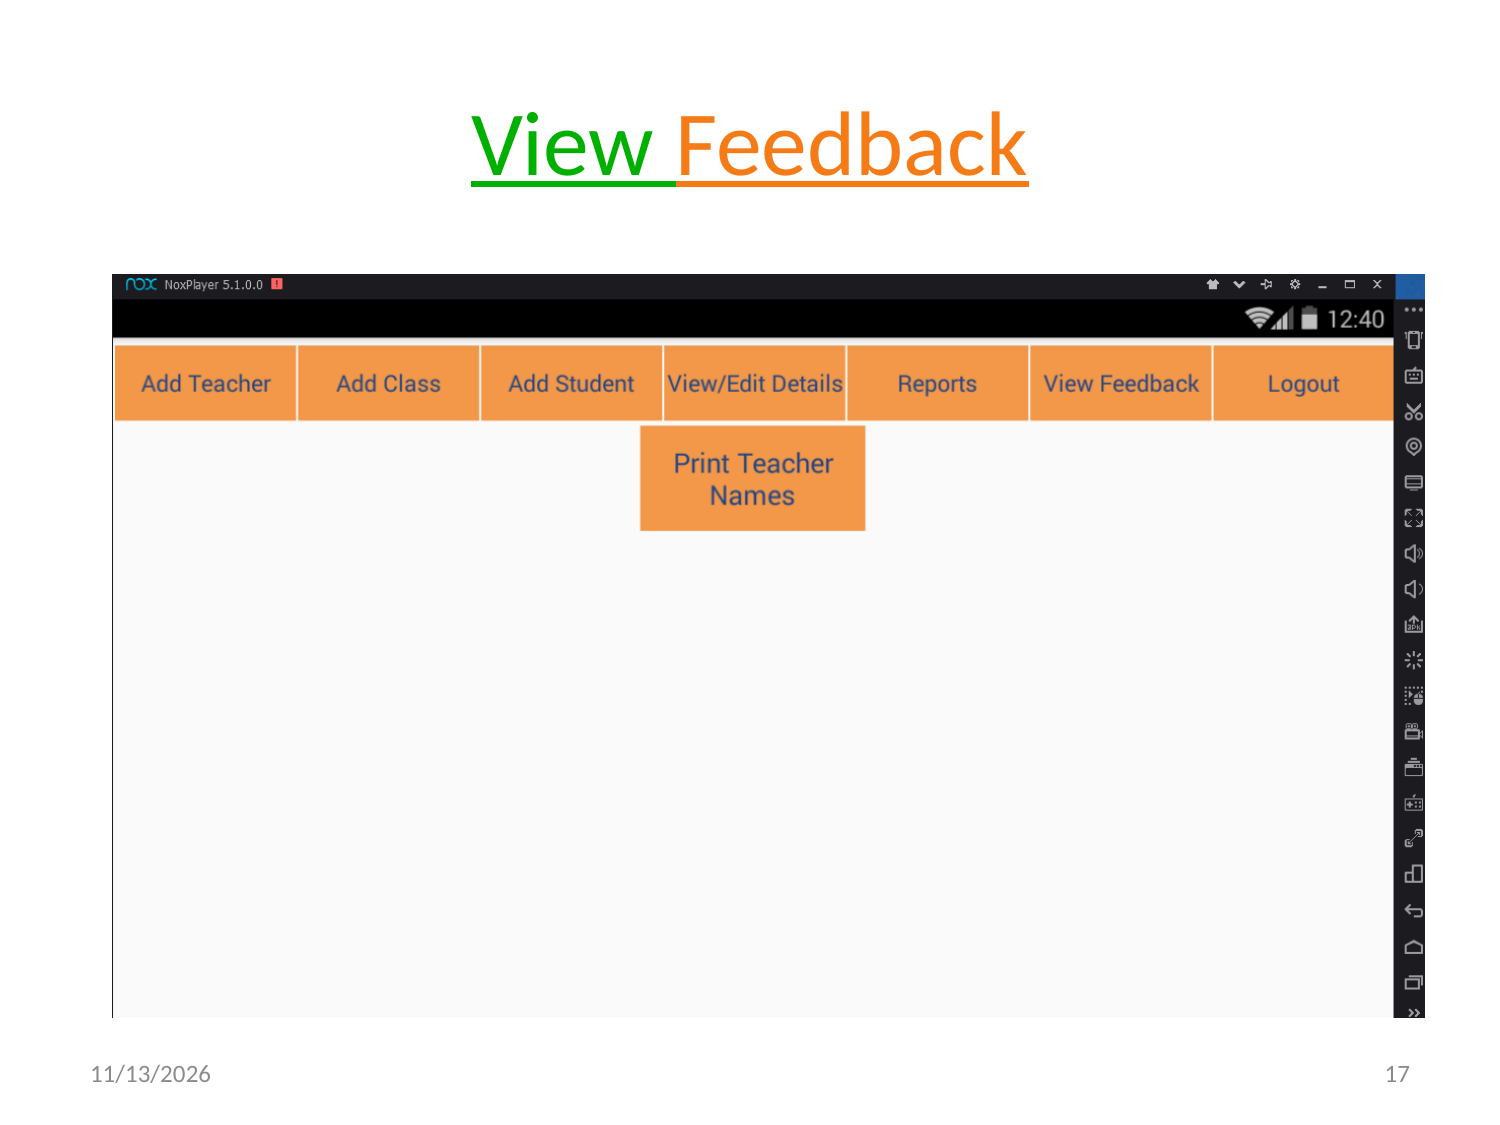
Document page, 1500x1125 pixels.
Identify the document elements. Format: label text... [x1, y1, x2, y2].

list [112, 274, 1426, 1018]
title View Feedback [75, 45, 1425, 233]
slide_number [75, 1042, 425, 1103]
slide_number 17 [1074, 1042, 1425, 1103]
